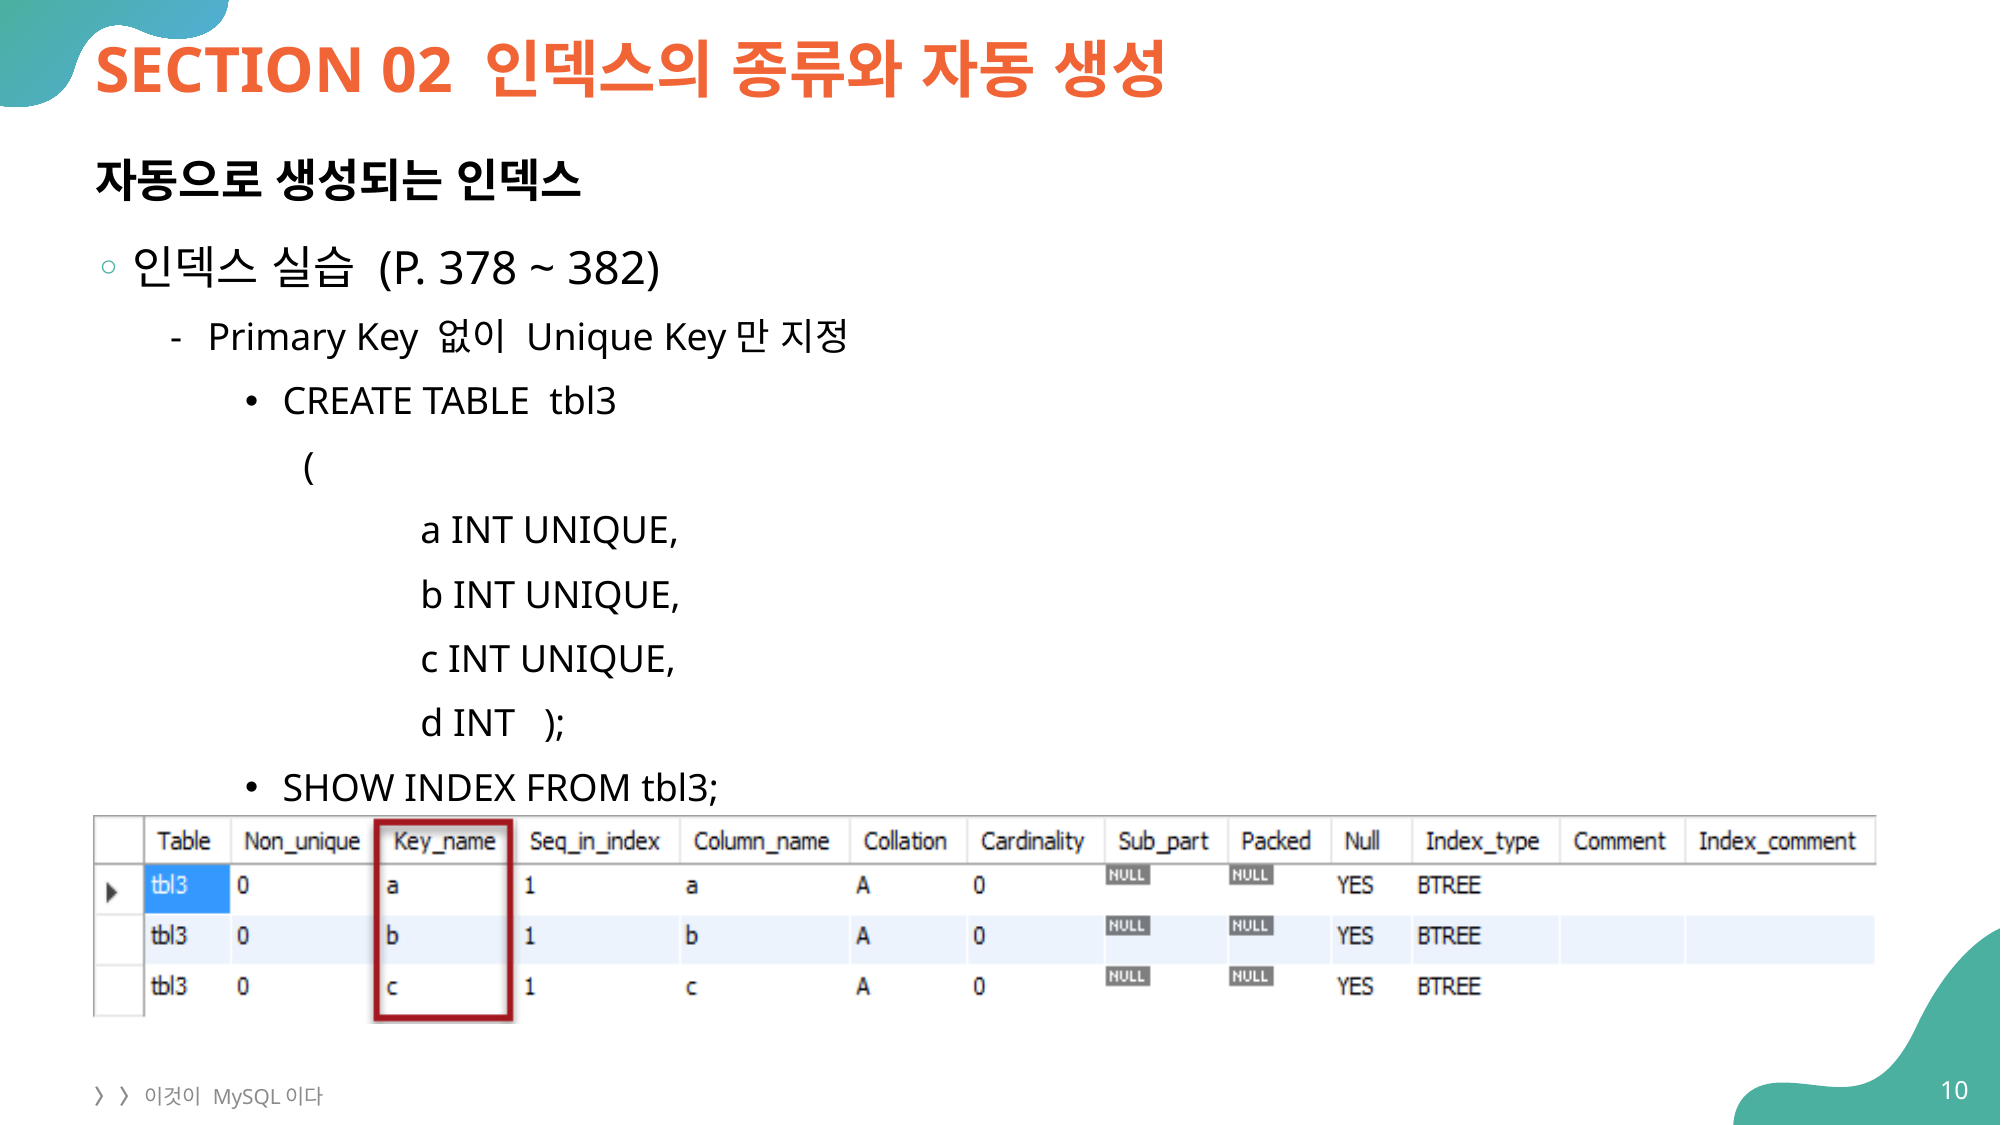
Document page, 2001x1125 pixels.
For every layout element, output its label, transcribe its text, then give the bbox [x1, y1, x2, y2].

slide_number 10 [1917, 1061, 1984, 1122]
footer 〉 〉 이것이 MySQL이다 [79, 1078, 755, 1114]
title SECTION 02 인덱스의 종류와 자동 생성 [79, 17, 1931, 128]
list 자동으로 생성되는 인덱스 인덱스 실습 (P. 378 ~ 382) Primary Key 없이 Unique Key만 지정 CREATE TABLE tbl3 ( a INT UNIQUE, b INT UNIQUE, c INT UNIQUE, d INT ); SHOW INDEX FROM tbl3; [79, 133, 1931, 1062]
picture [92, 815, 1881, 1024]
